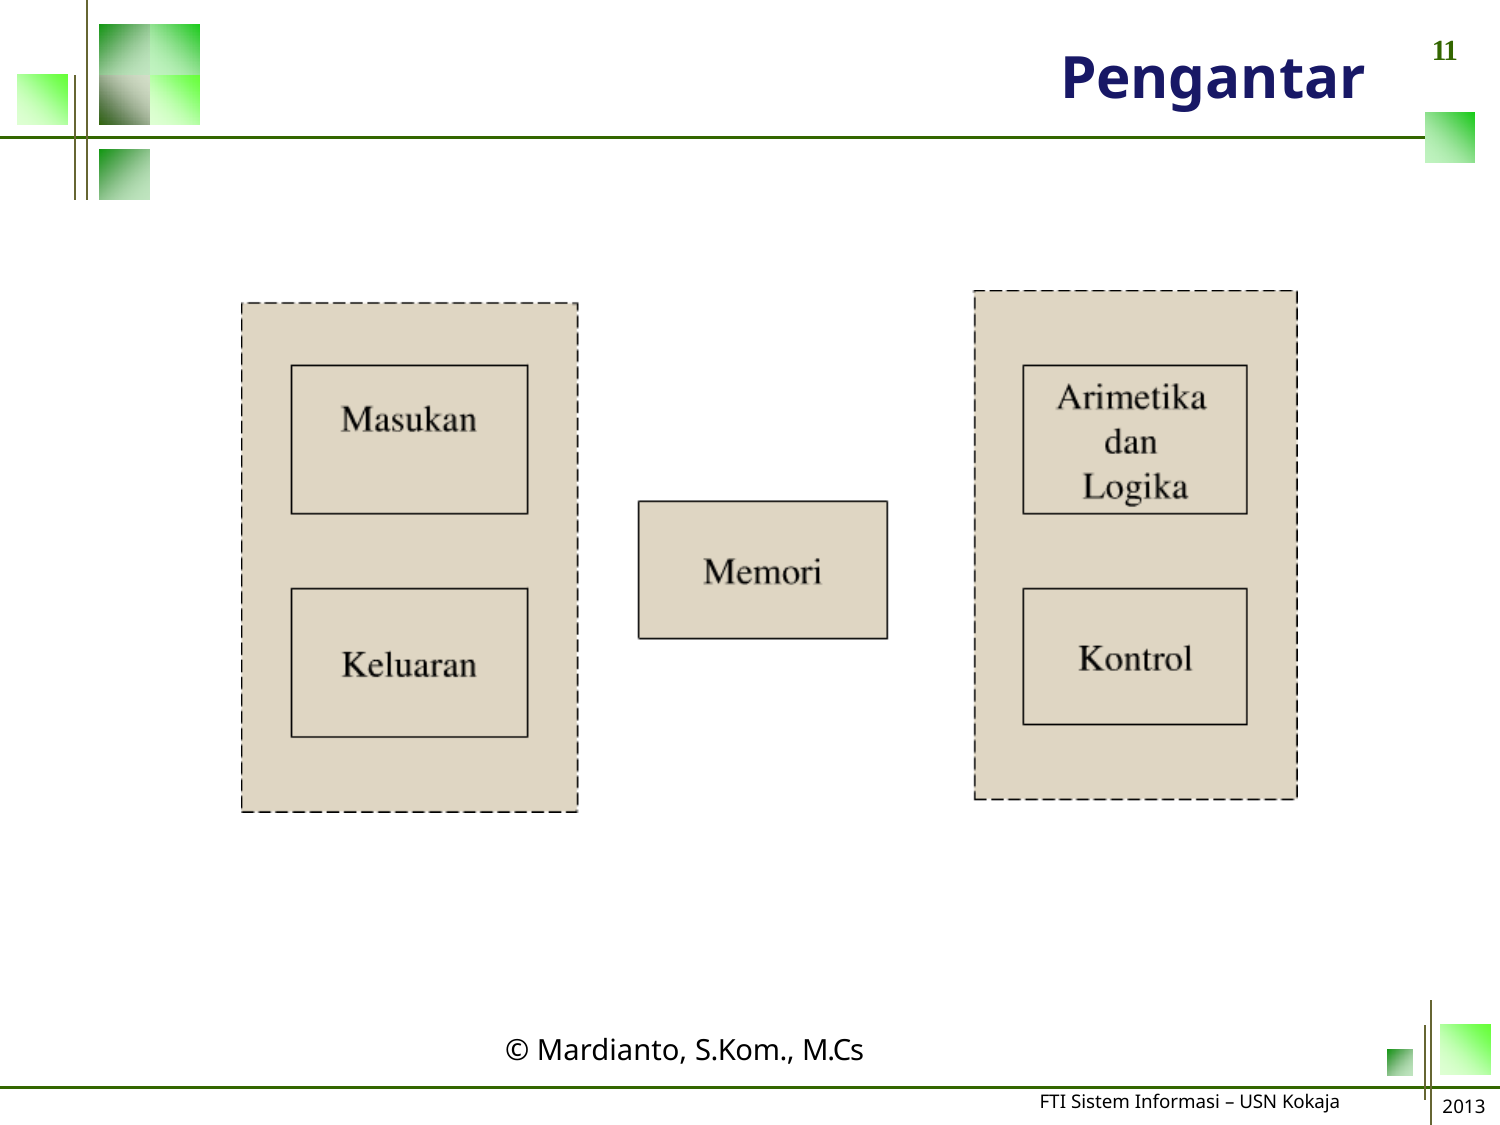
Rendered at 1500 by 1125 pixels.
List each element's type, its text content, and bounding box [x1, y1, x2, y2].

text_box 11 [1429, 29, 1461, 67]
slide_number 2013 [1440, 1092, 1493, 1125]
title Pengantar [1058, 38, 1402, 229]
picture [1387, 1049, 1413, 1076]
picture [1425, 112, 1475, 163]
footer FTI Sistem Informasi – USN Kokaja [1037, 1087, 1411, 1125]
picture [99, 149, 150, 200]
picture [1440, 1024, 1491, 1075]
picture [99, 24, 200, 125]
text_box © Mardianto, S.Kom., M.Cs [503, 1028, 1026, 1067]
picture [17, 74, 68, 125]
picture [241, 289, 1298, 814]
